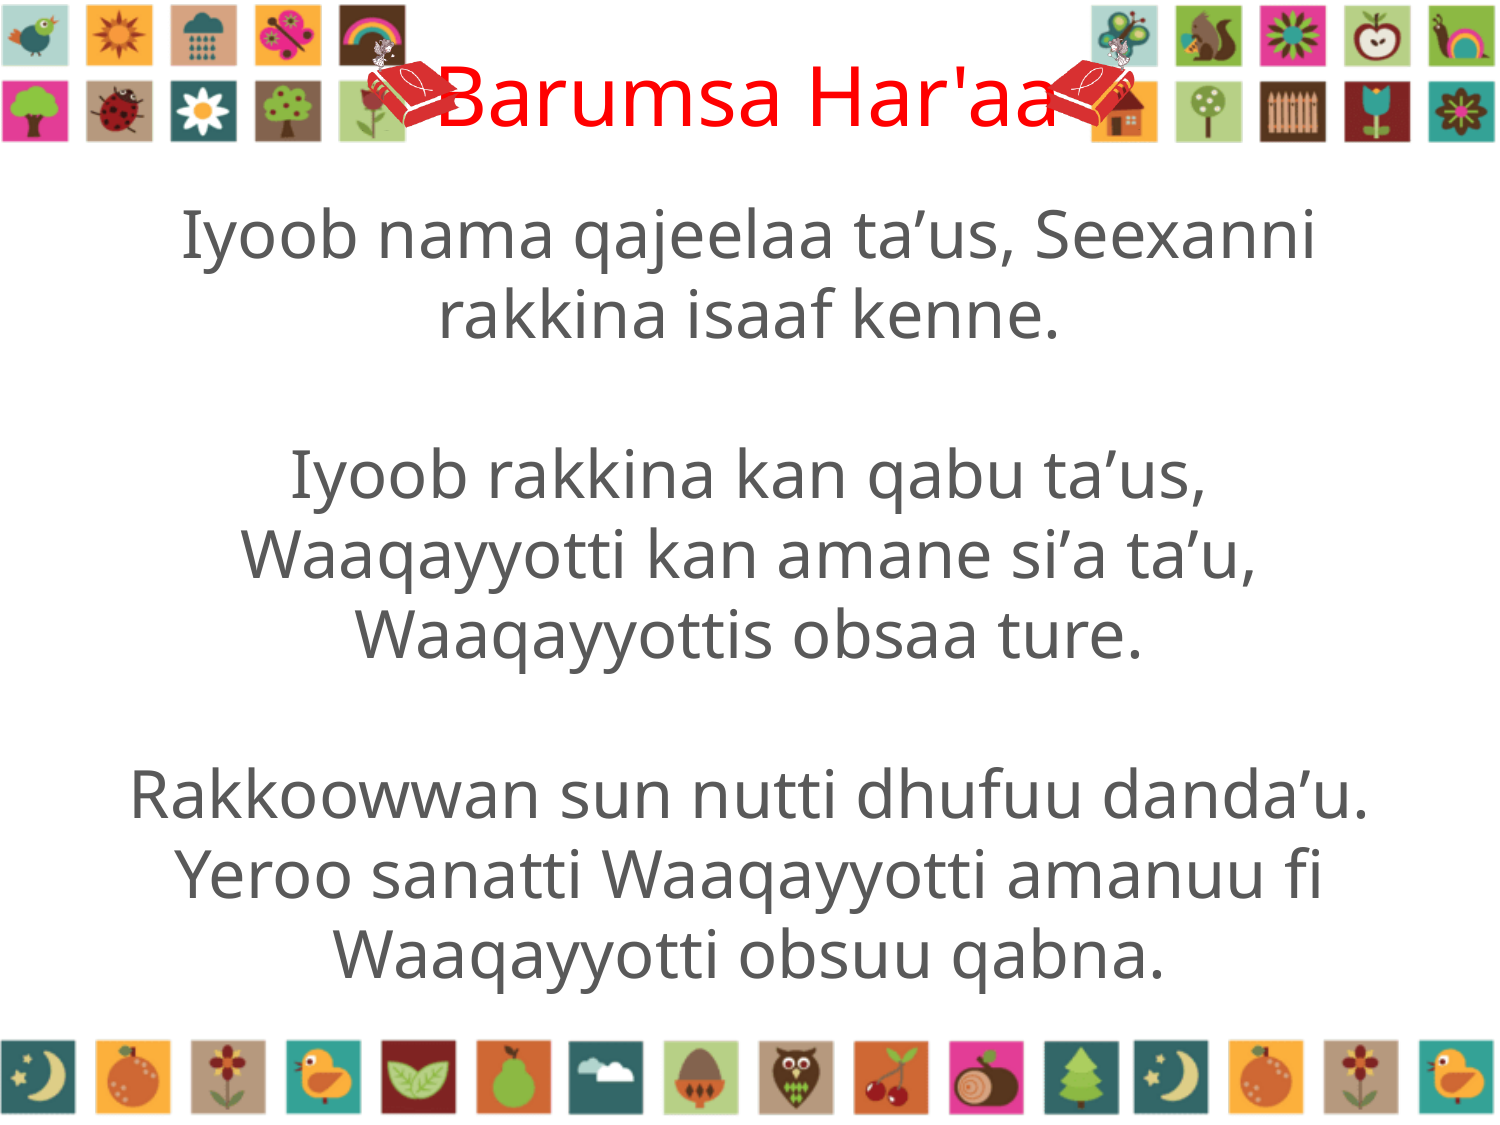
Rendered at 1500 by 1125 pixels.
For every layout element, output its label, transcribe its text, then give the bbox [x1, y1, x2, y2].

picture [1013, 3, 1500, 150]
text_box Barumsa Har'aa [424, 35, 1078, 150]
text_box Iyoob nama qajeelaa taʼus, Seexanni rakkina isaaf kenne. Iyoob rakkina kan qabu taʼus, Waaqayyotti kan amane siʼa taʼu, Waaqayyottis obsaa ture. Rakkoowwan sun nutti dhufuu dandaʼu. Yeroo sanatti Waaqayyotti amanuu fi Waaqayyotti obsuu qabna. [76, 184, 1424, 999]
picture [0, 3, 492, 150]
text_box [0, 1028, 1500, 1118]
